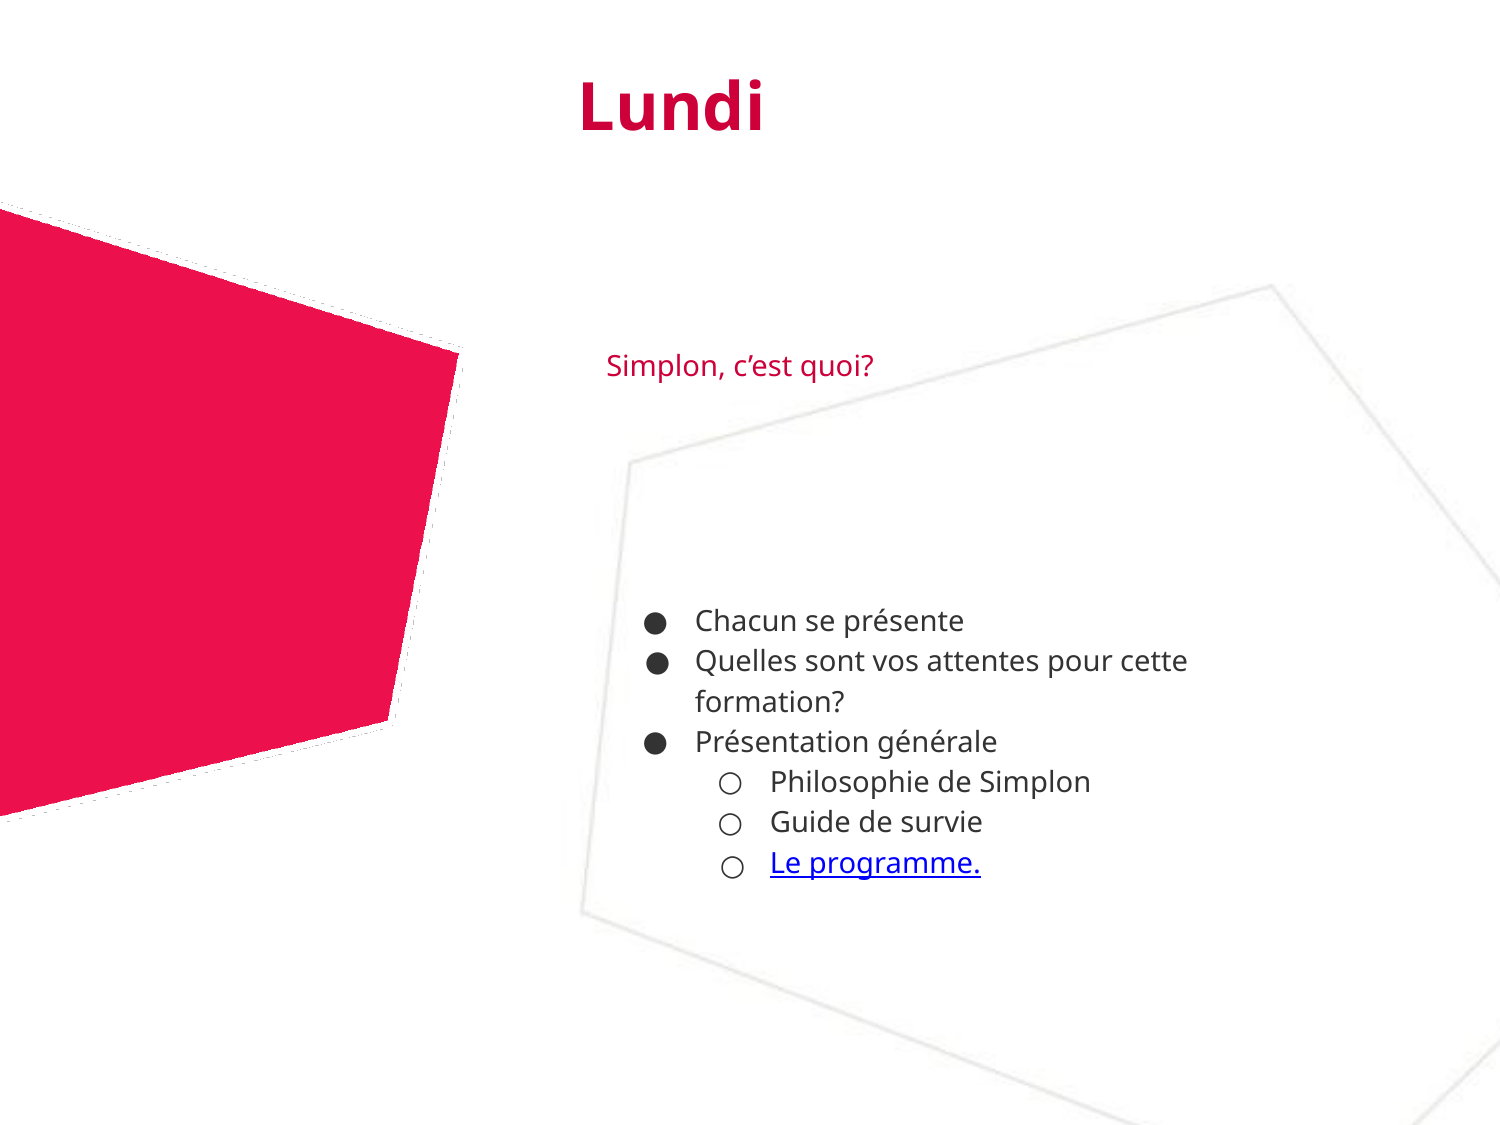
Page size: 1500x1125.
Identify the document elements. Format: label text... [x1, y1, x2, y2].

picture [562, 268, 1500, 1125]
picture [0, 190, 463, 869]
text_box Lundi [562, 56, 1354, 140]
